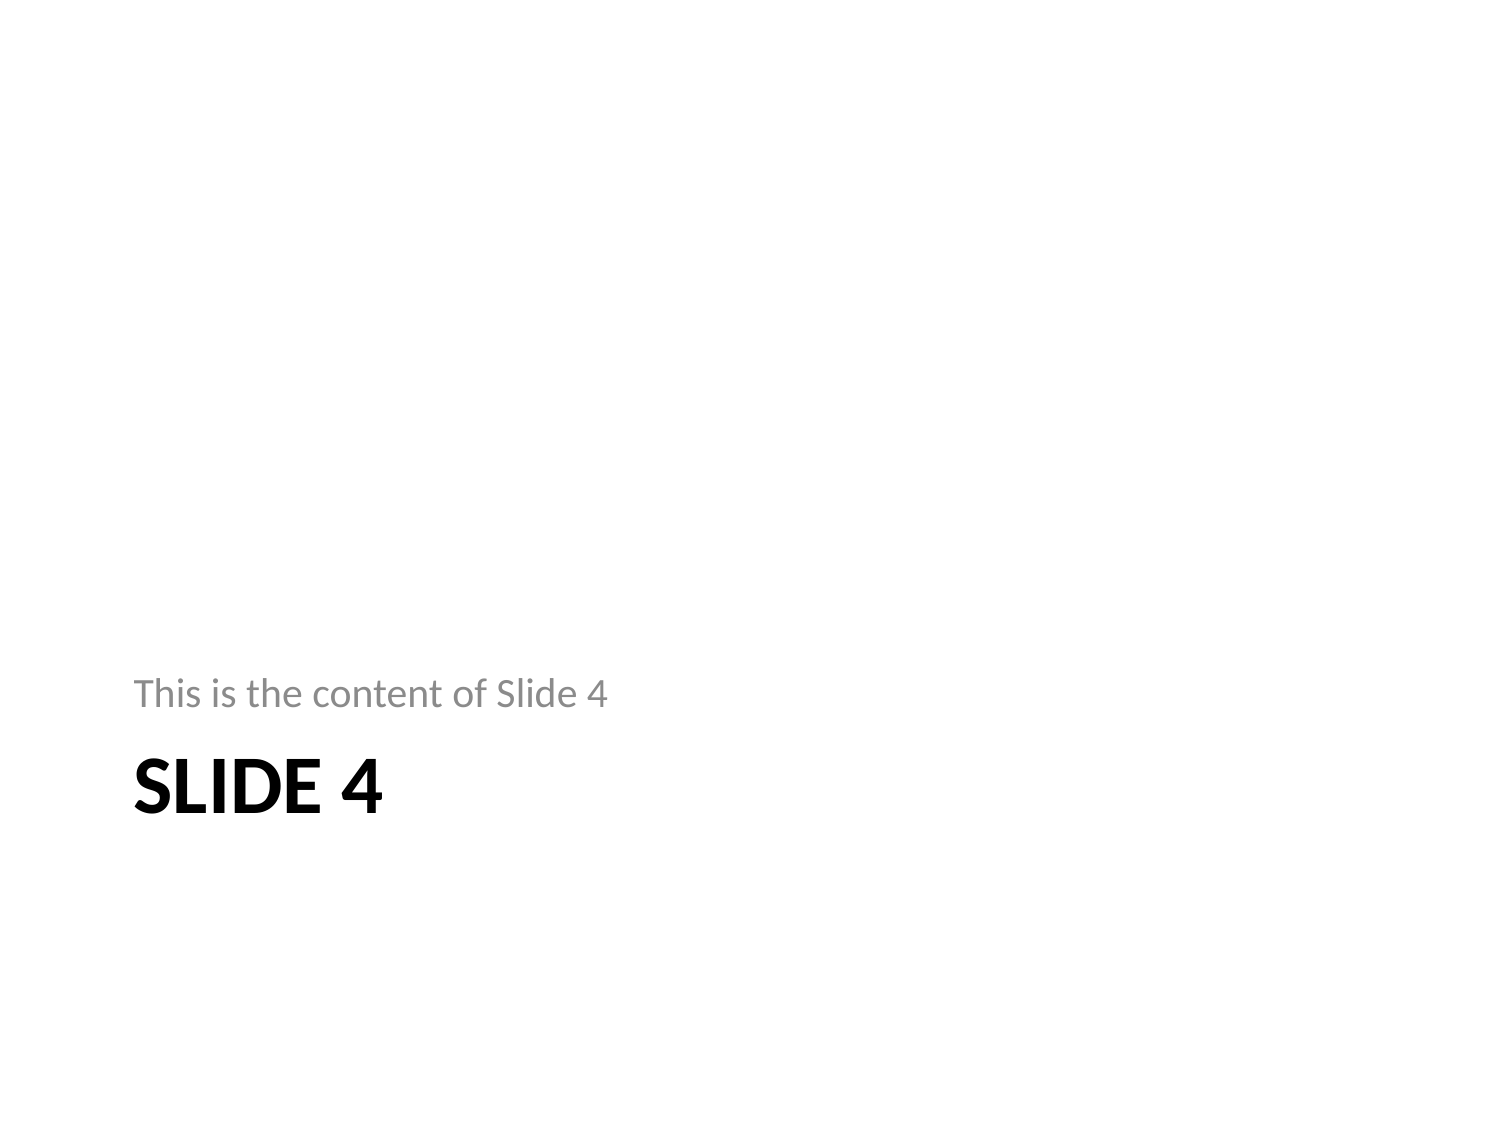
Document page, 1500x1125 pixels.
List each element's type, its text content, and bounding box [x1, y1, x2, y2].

title Slide 4 [118, 723, 1394, 947]
list This is the content of Slide 4 [118, 476, 1394, 723]
